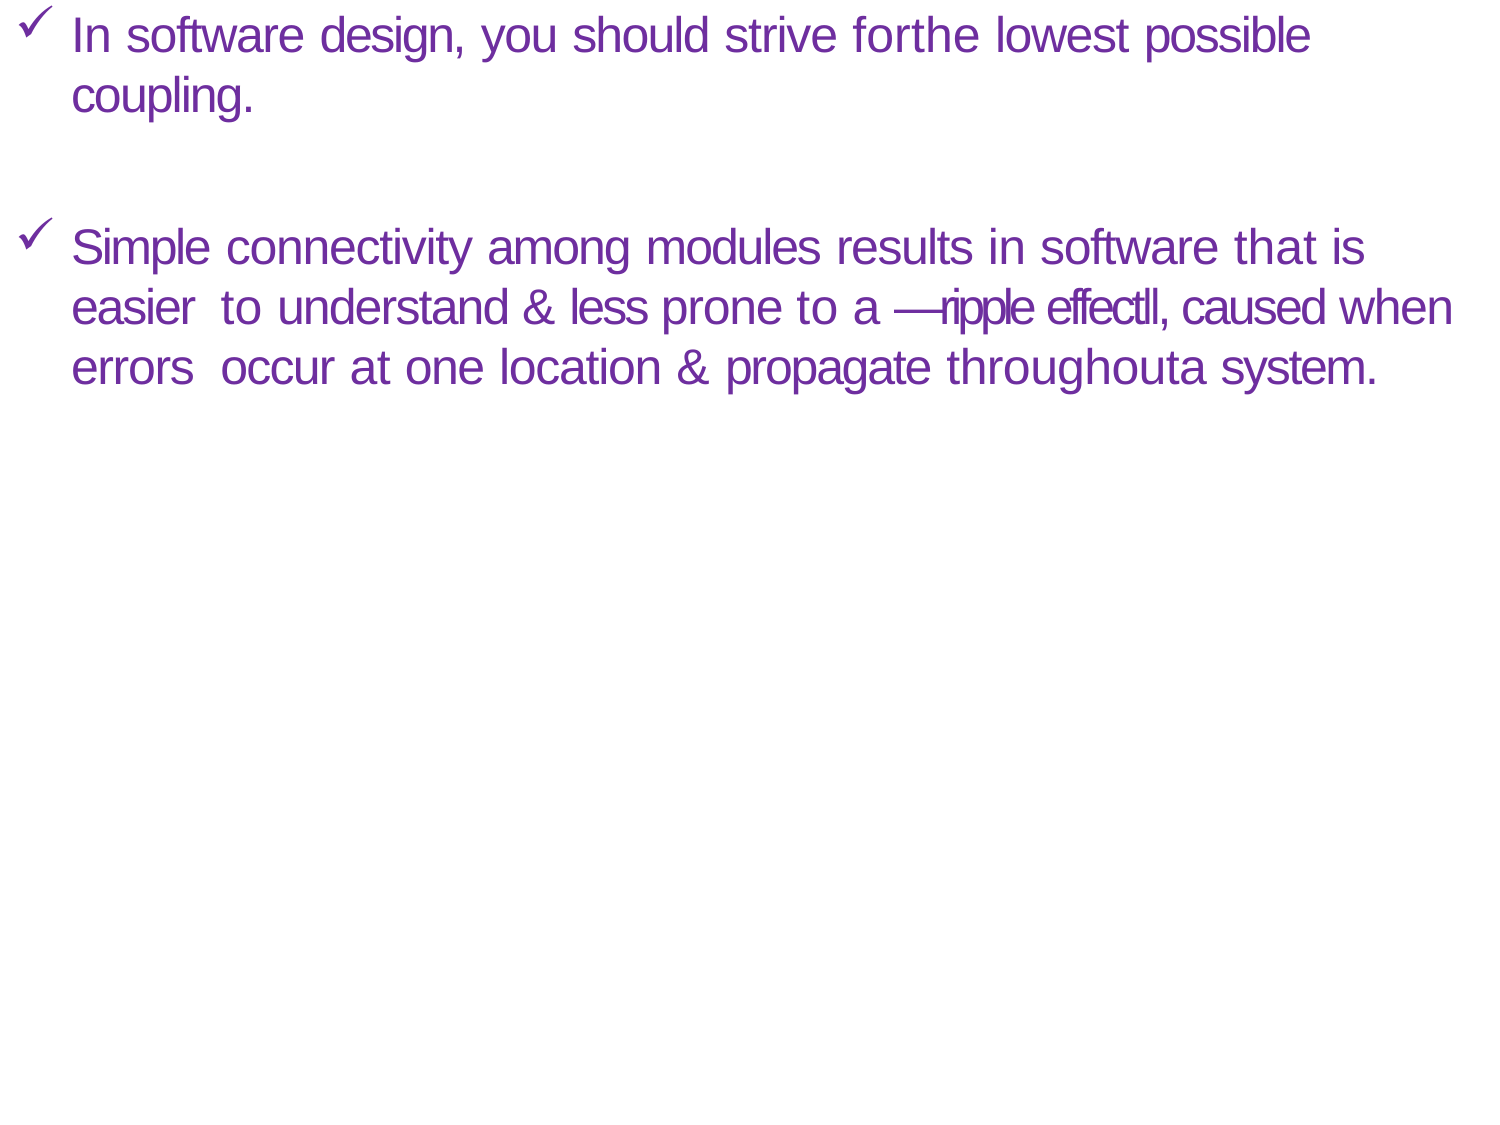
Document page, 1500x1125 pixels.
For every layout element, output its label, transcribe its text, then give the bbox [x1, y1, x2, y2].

text_box In software design, you should strive forthe lowest possible coupling. Simple connectivity among modules results in software that is easier to understand & less prone to a ―ripple effect‖, caused when errors occur at one location & propagate throughouta system. [12, 0, 1476, 395]
